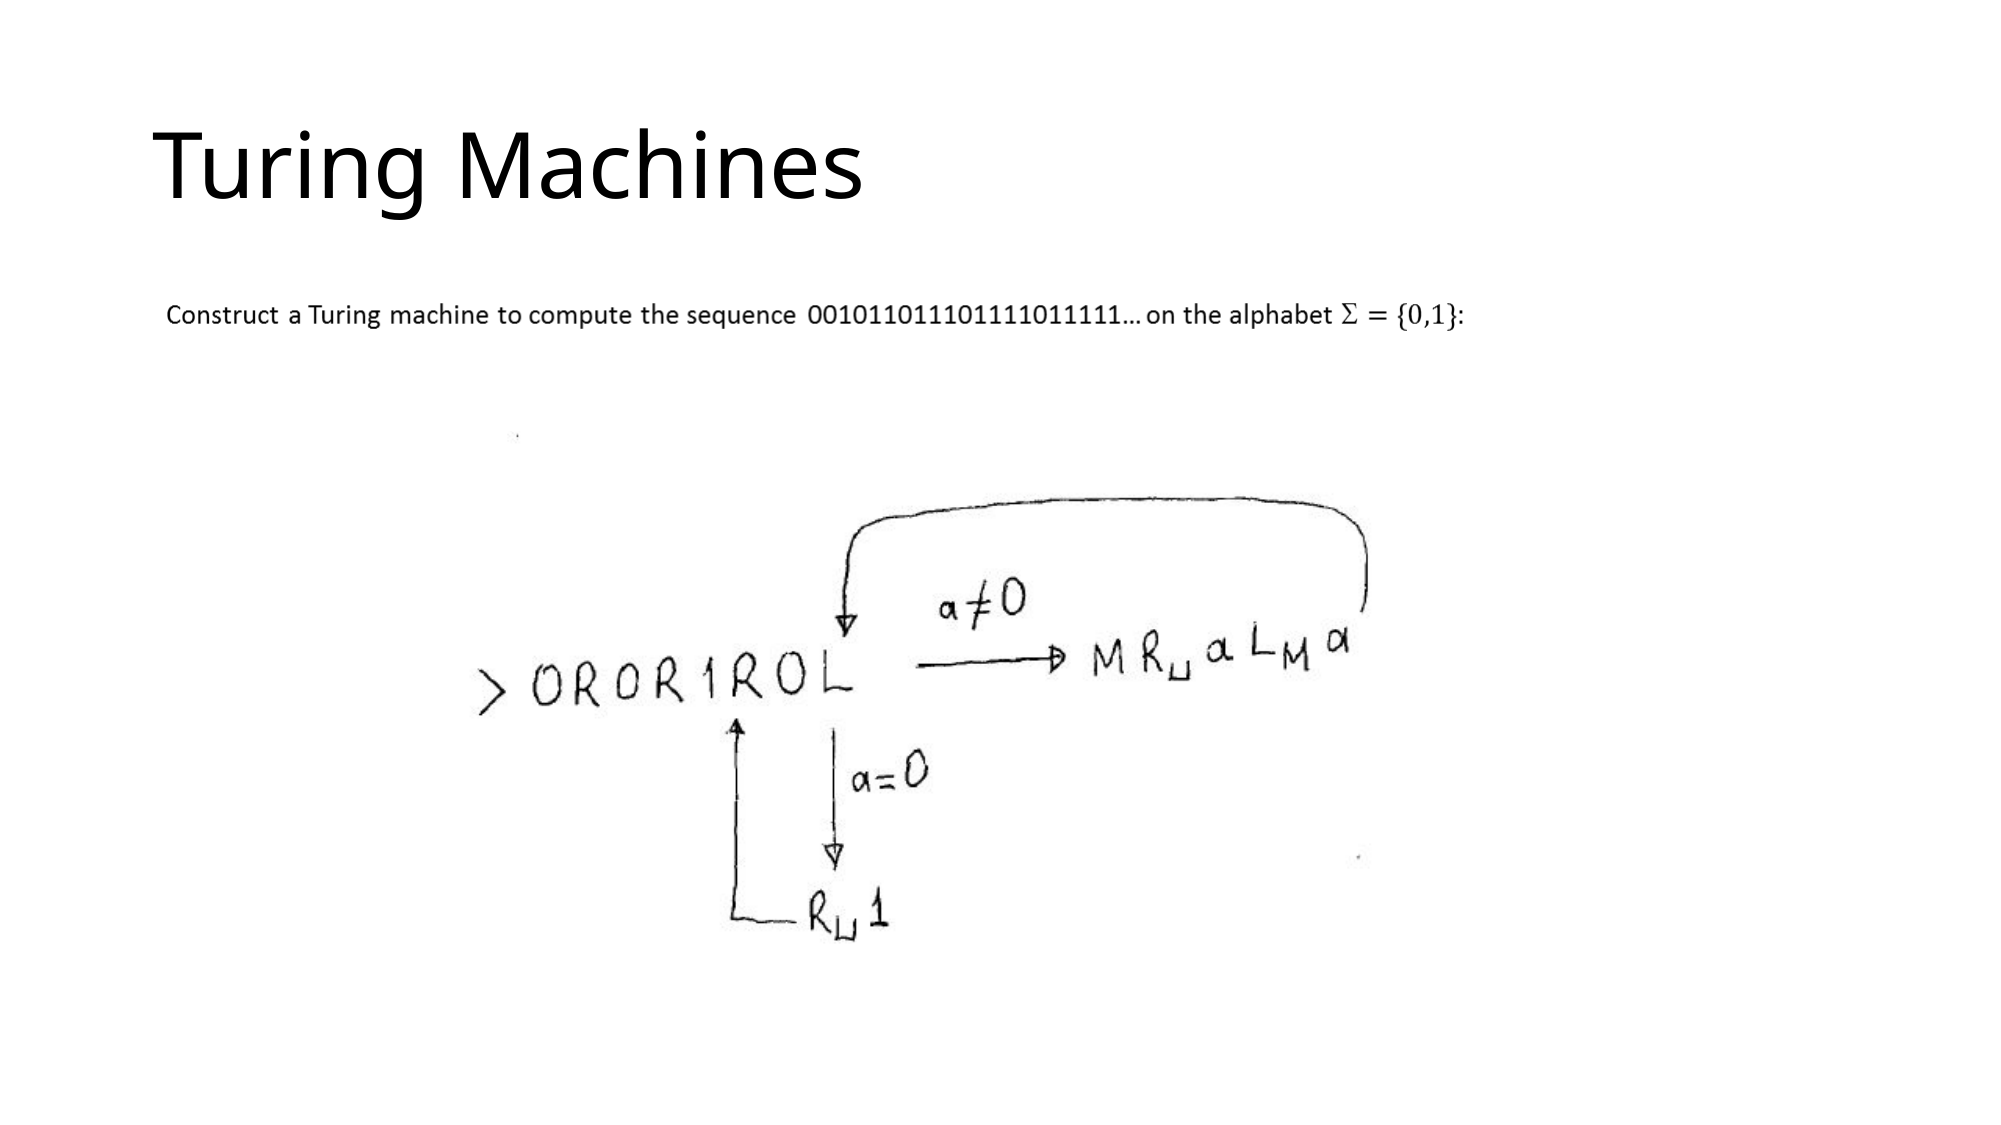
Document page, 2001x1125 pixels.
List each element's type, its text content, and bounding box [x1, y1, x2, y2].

title Turing Machines [137, 59, 1863, 278]
text_box [151, 289, 1500, 341]
picture [445, 431, 1440, 997]
